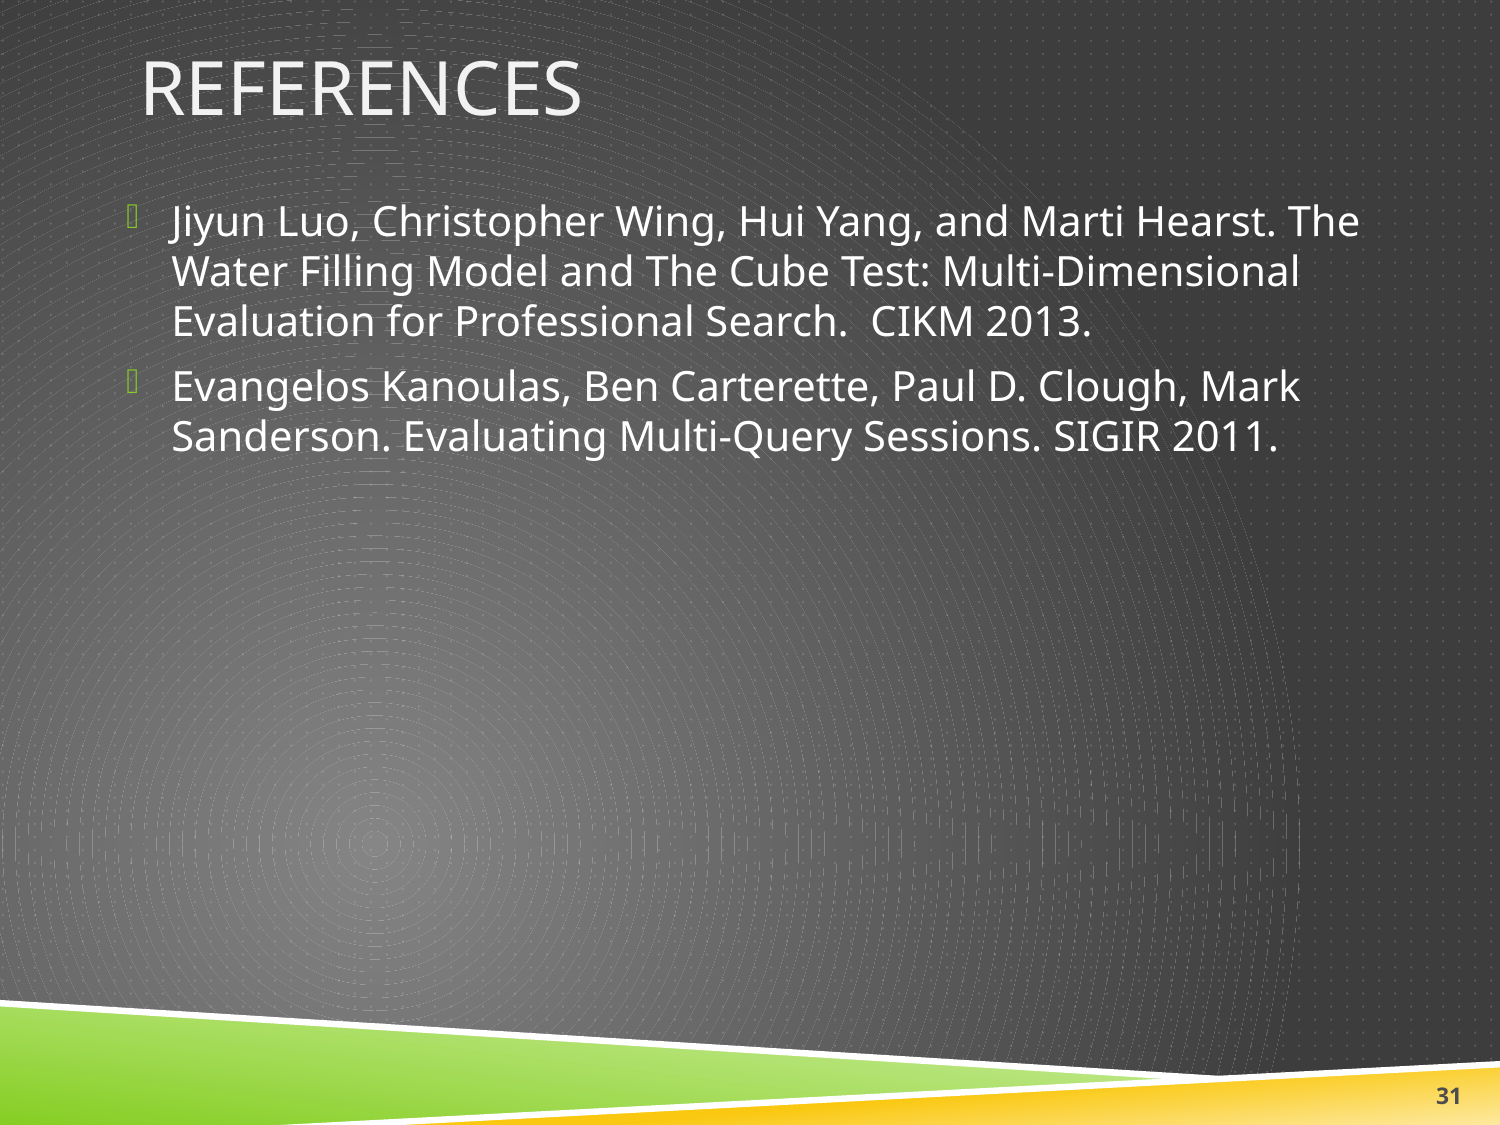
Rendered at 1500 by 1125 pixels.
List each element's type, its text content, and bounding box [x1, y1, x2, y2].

title References [139, 16, 663, 156]
list Jiyun Luo, Christopher Wing, Hui Yang, and Marti Hearst. The Water Filling Model and The Cube Test: Multi-Dimensional Evaluation for Professional Search. CIKM 2013. Evangelos Kanoulas, Ben Carterette, Paul D. Clough, Mark Sanderson. Evaluating Multi-Query Sessions. SIGIR 2011. [99, 187, 1438, 1038]
slide_number 31 [1387, 1052, 1463, 1113]
